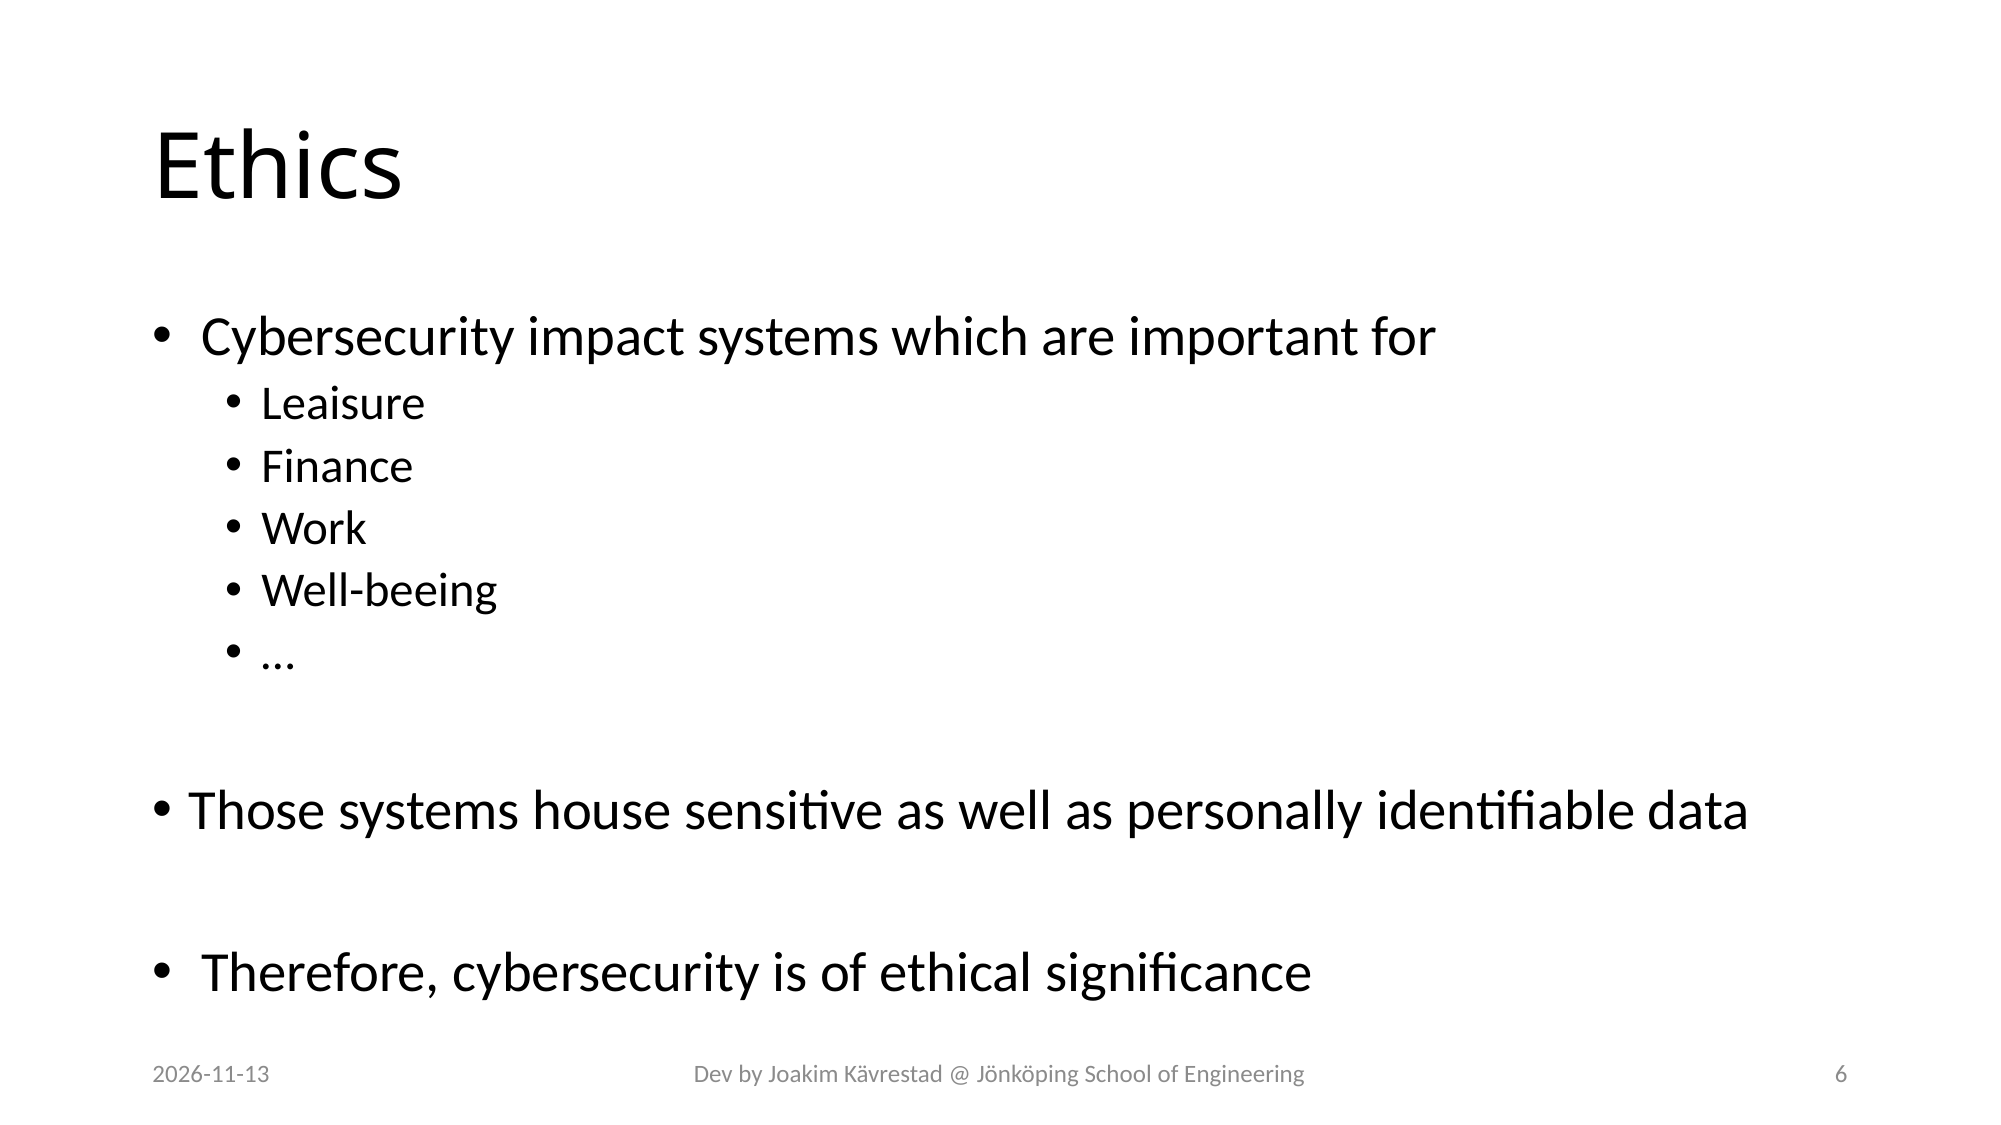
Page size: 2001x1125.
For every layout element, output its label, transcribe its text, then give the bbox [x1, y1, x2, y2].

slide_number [137, 1042, 588, 1103]
footer Dev by Joakim Kävrestad @ Jönköping School of Engineering [662, 1042, 1338, 1103]
slide_number 6 [1412, 1042, 1863, 1103]
title Ethics [137, 59, 1863, 278]
list Cybersecurity impact systems which are important for Leaisure Finance Work Well-beeing … Those systems house sensitive as well as personally identifiable data Therefore, cybersecurity is of ethical significance [137, 299, 1863, 1014]
